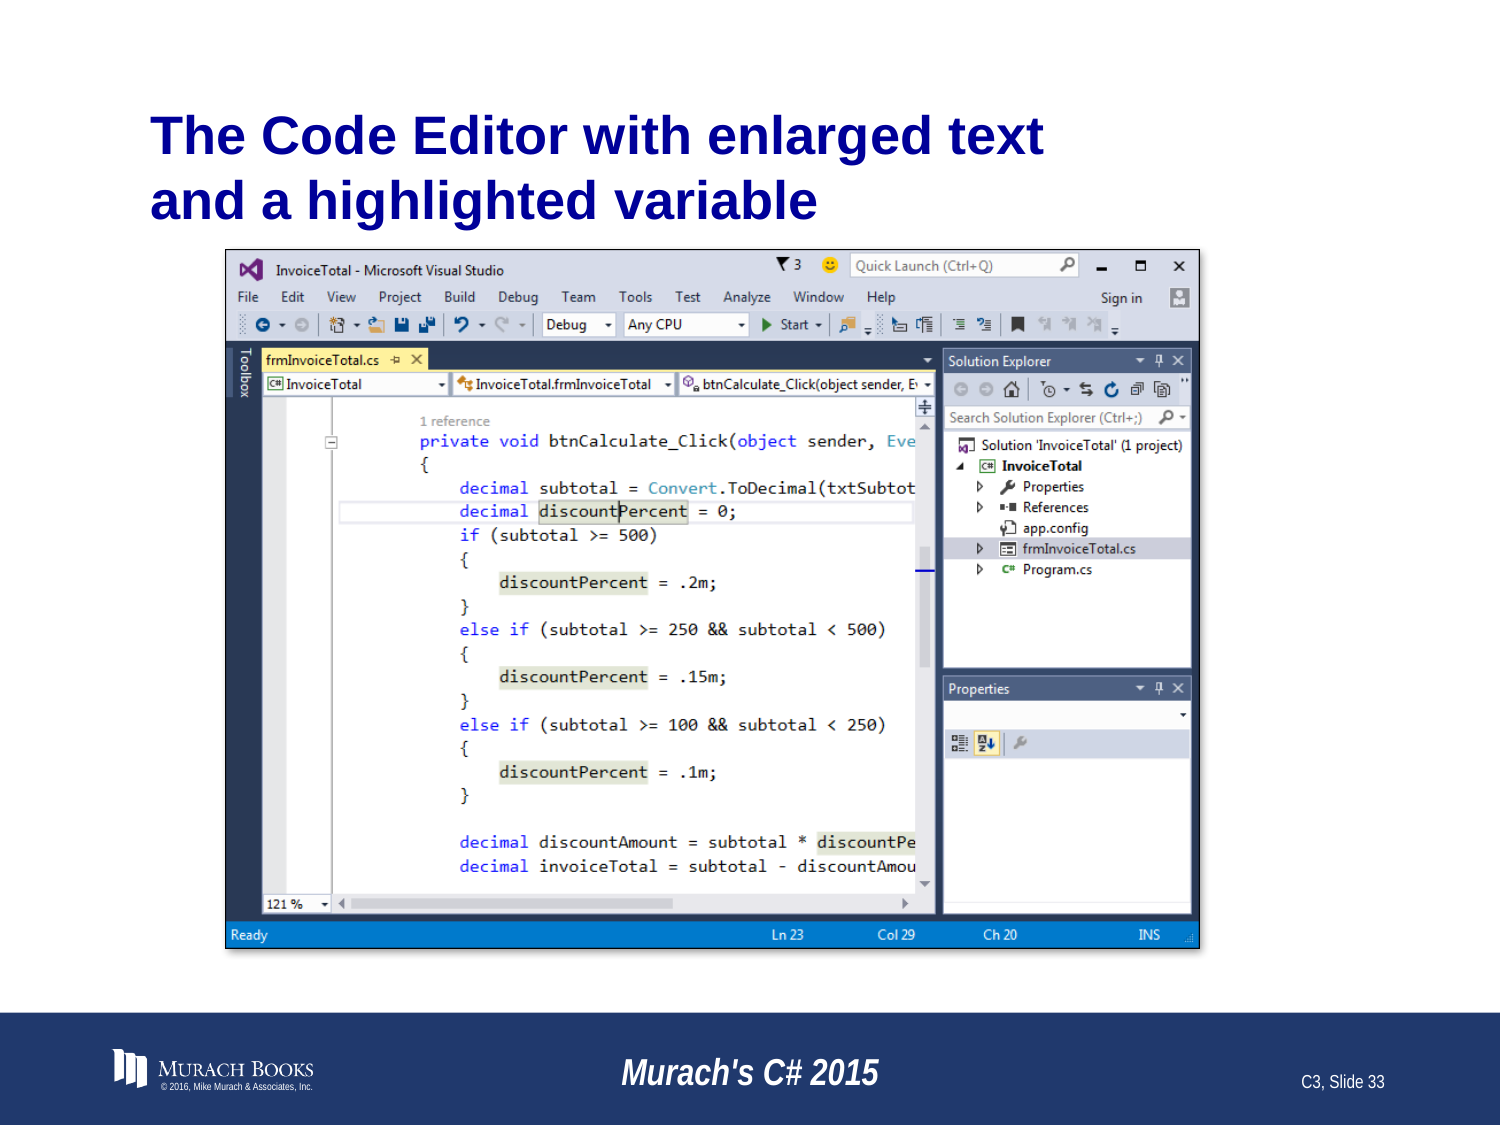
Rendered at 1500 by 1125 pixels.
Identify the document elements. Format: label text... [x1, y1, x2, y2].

footer © 2016, Mike Murach & Associates, Inc. [12, 1025, 463, 1100]
slide_number C3, Slide 33 [1087, 1025, 1400, 1100]
title The Code Editor with enlarged text and a highlighted variable [150, 99, 1350, 232]
picture [224, 249, 1201, 950]
slide_number Murach's C# 2015 [463, 1025, 1050, 1100]
